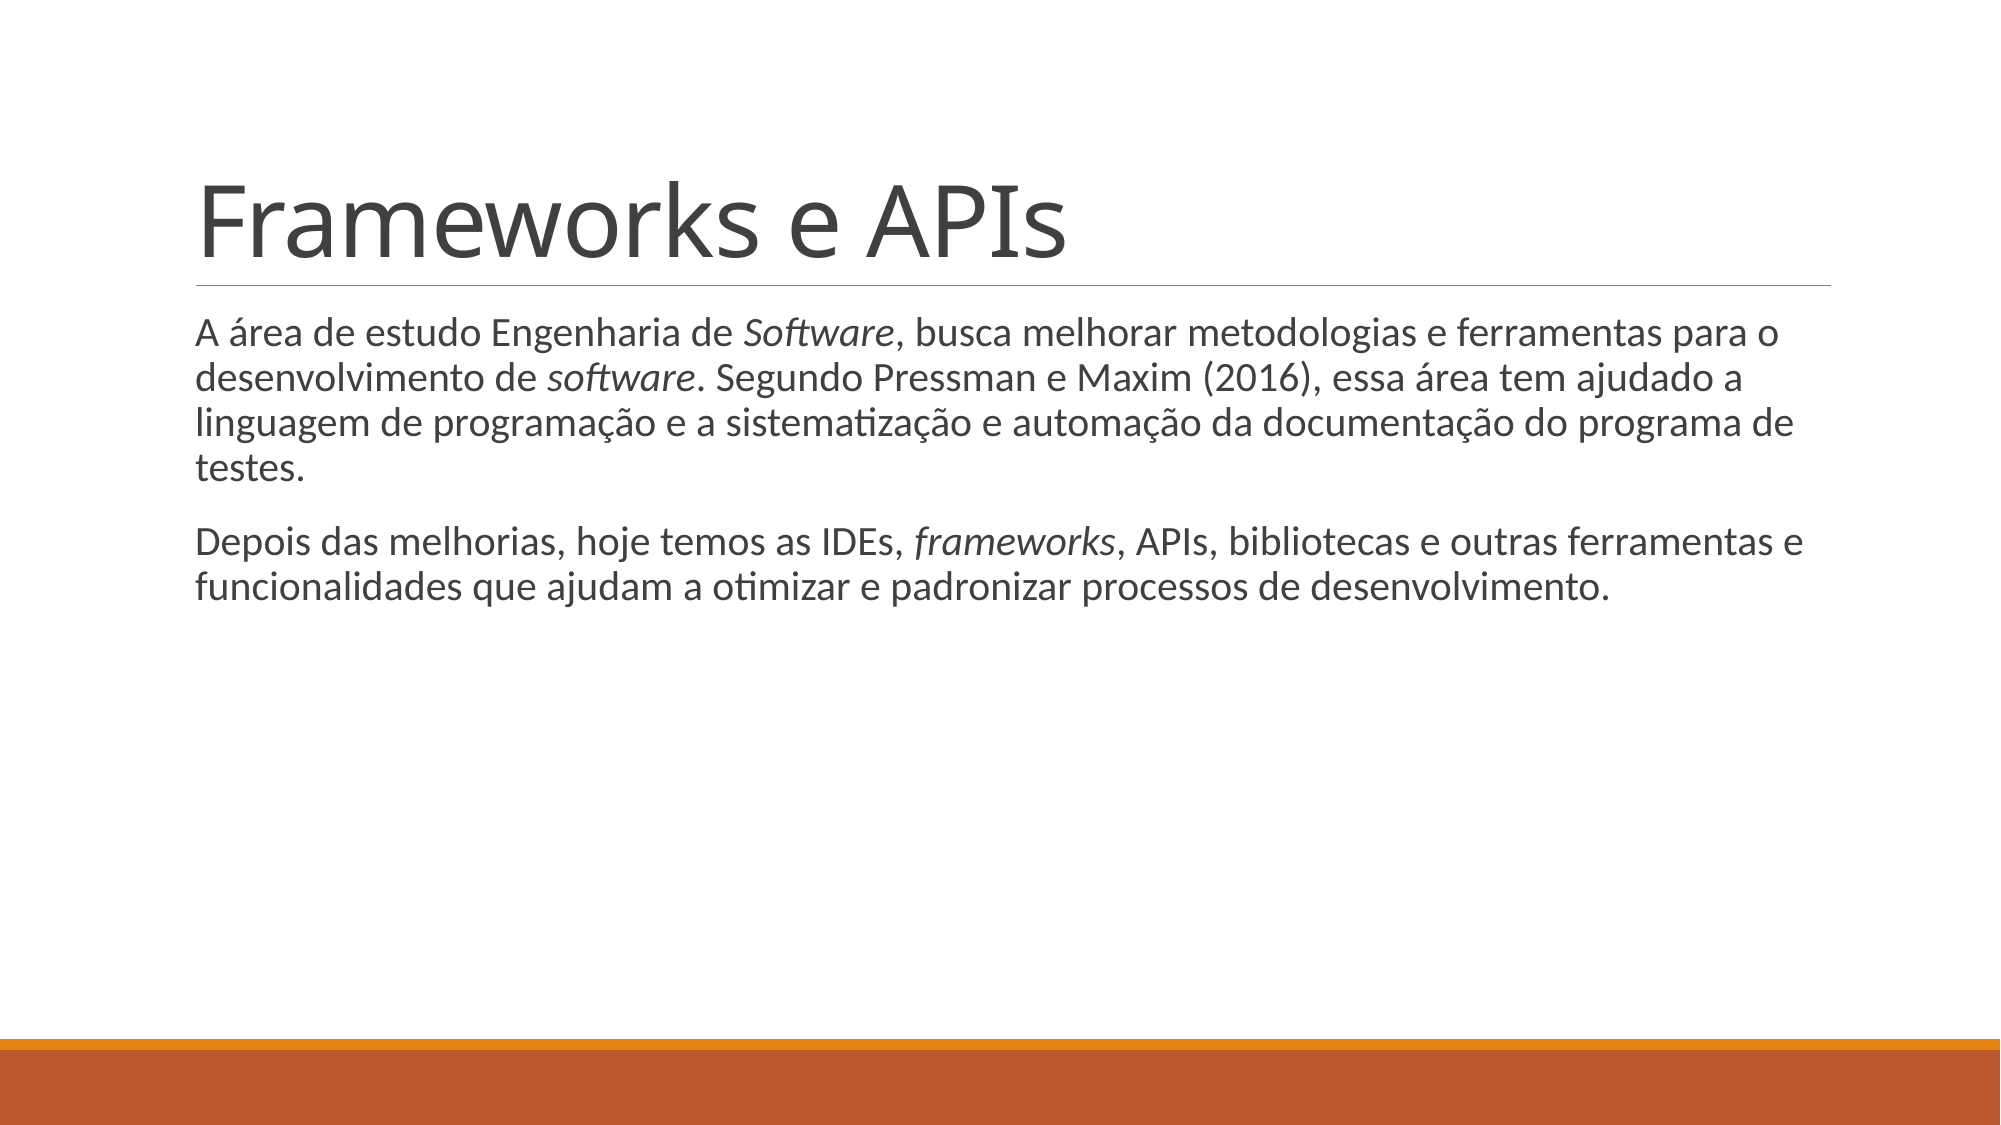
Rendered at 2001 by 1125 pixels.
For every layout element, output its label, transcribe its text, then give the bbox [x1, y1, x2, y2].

title Frameworks e APIs [180, 47, 1830, 285]
list A área de estudo Engenharia de Software, busca melhorar metodologias e ferramentas para o desenvolvimento de software. Segundo Pressman e Maxim (2016), essa área tem ajudado a linguagem de programação e a sistematização e automação da documentação do programa de testes. Depois das melhorias, hoje temos as IDEs, frameworks, APIs, bibliotecas e outras ferramentas e funcionalidades que ajudam a otimizar e padronizar processos de desenvolvimento. [180, 302, 1830, 963]
